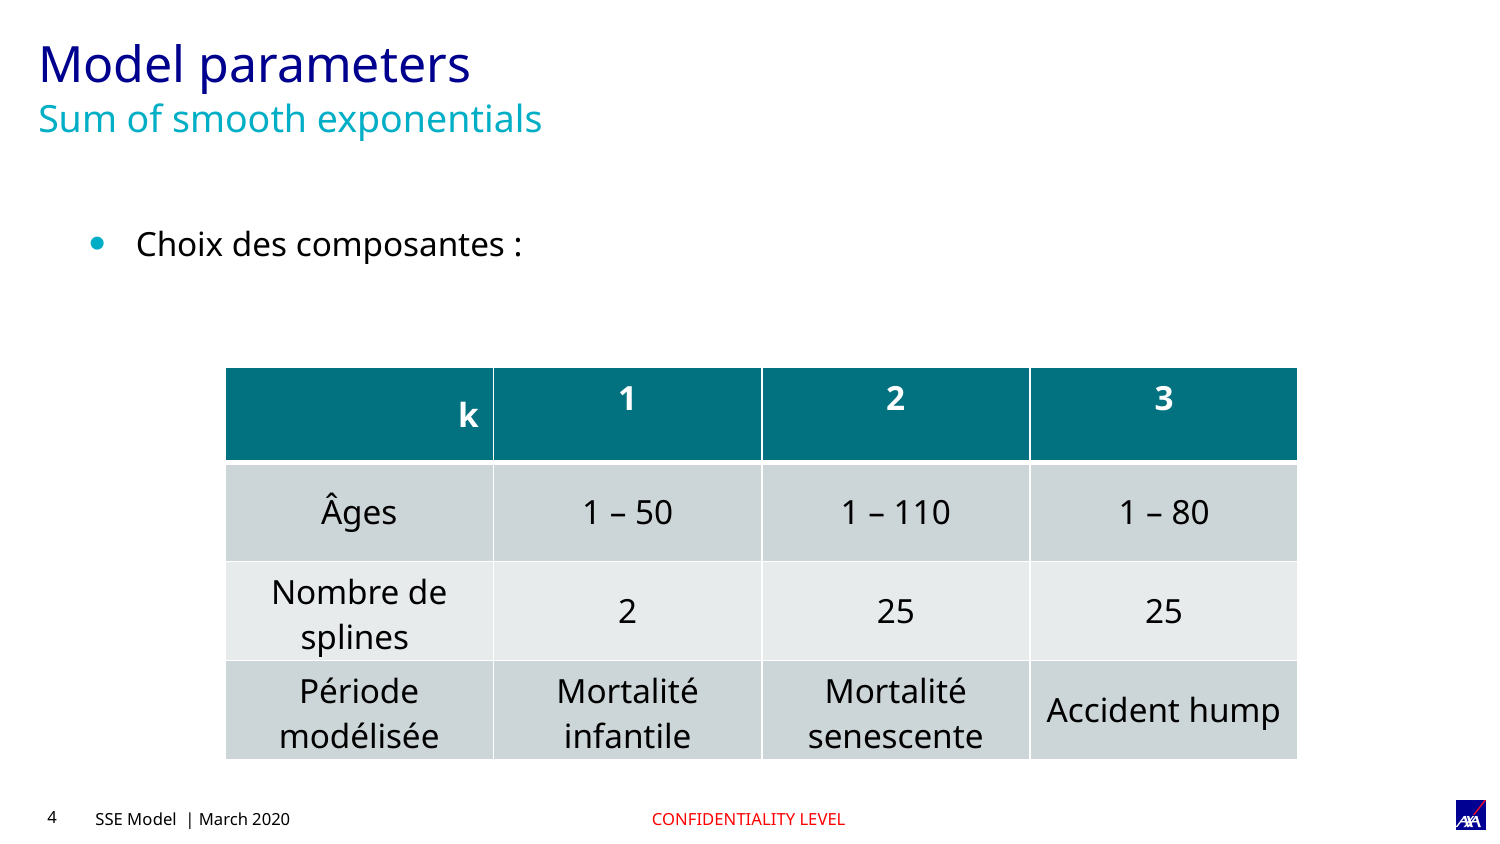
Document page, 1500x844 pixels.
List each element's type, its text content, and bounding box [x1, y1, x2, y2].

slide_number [82, 804, 446, 834]
footer CONFIDENTIALITY LEVEL [545, 804, 952, 834]
list Sum of smooth exponentials [38, 93, 1486, 141]
title Model parameters [38, 33, 1486, 92]
picture [1456, 800, 1486, 830]
